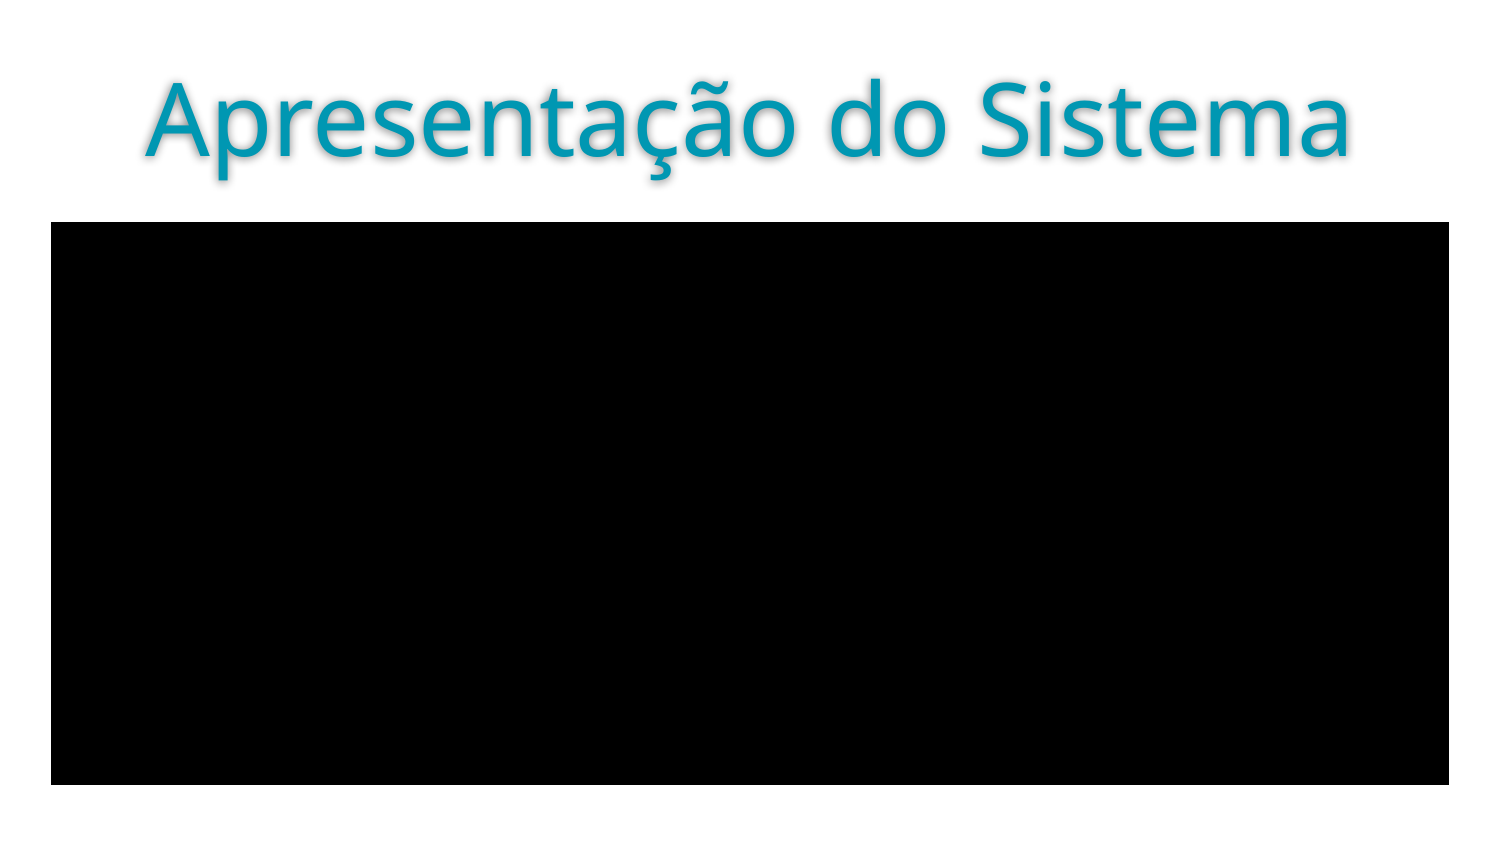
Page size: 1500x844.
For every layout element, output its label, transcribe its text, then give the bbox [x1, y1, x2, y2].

picture [50, 222, 1450, 786]
title Apresentação do Sistema [51, 32, 1449, 201]
